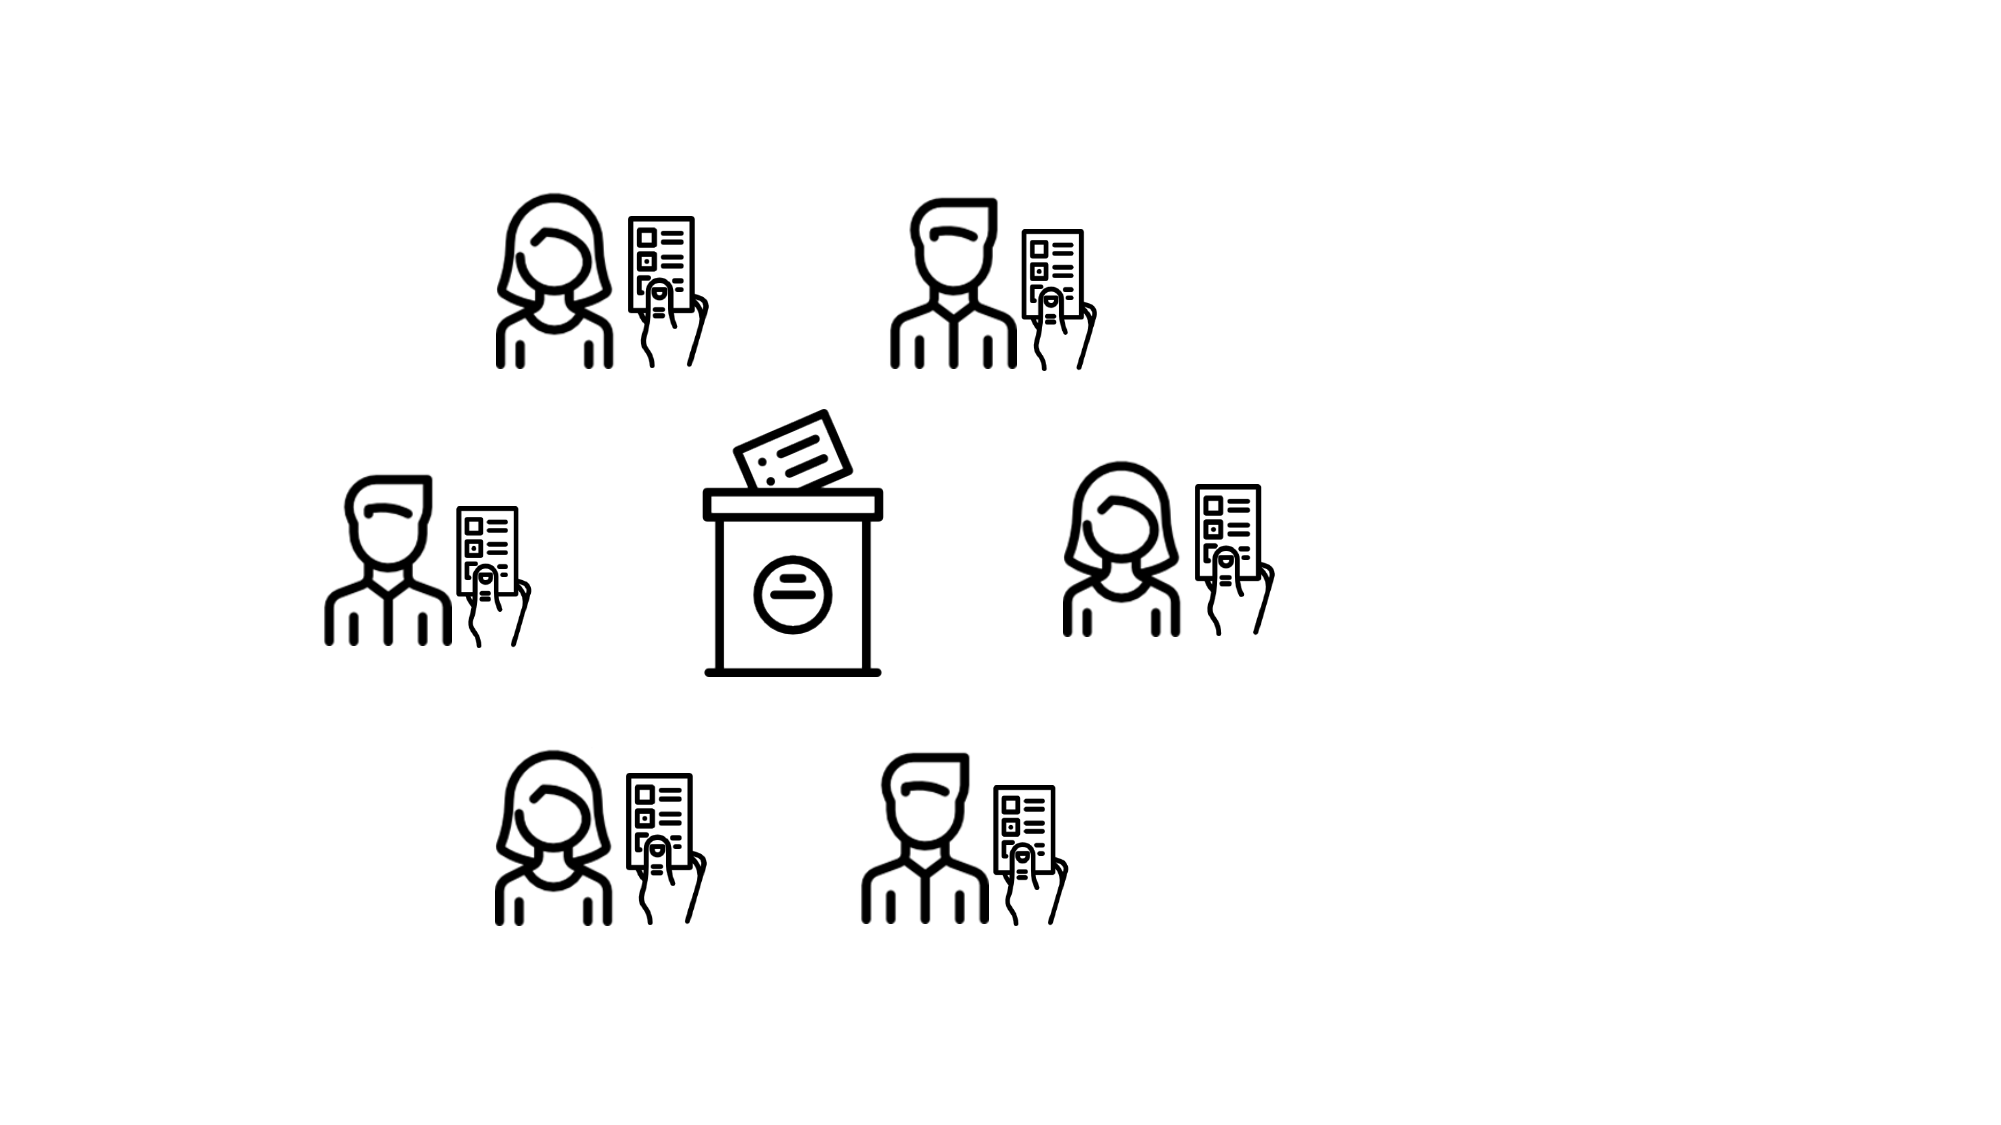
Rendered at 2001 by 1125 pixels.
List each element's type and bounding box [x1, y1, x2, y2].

picture [495, 747, 742, 926]
picture [496, 190, 744, 369]
picture [881, 191, 1130, 371]
picture [315, 468, 564, 648]
picture [1063, 458, 1310, 637]
picture [659, 409, 927, 677]
picture [852, 746, 1101, 926]
